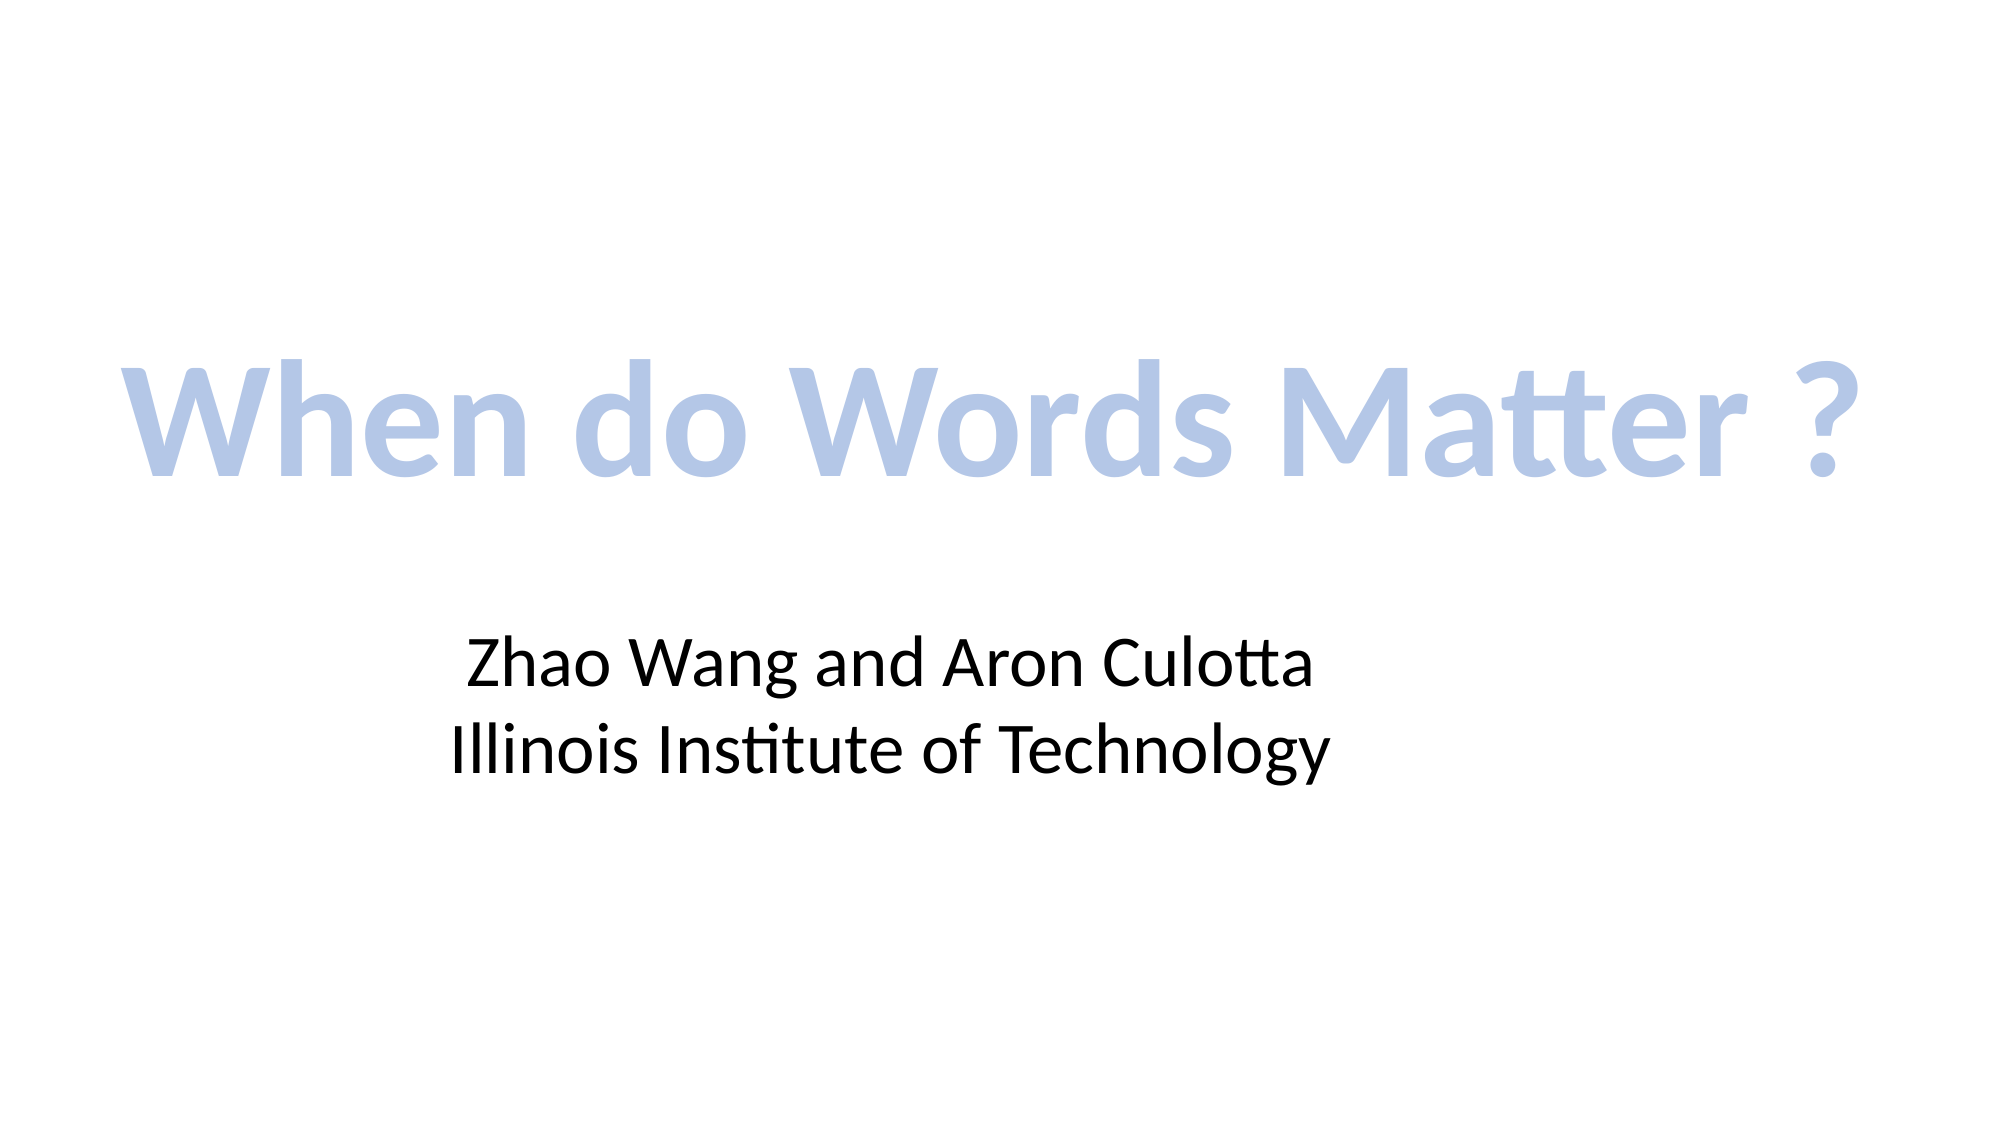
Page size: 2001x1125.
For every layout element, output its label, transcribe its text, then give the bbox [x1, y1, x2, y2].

text_box Zhao Wang and Aron Culotta Illinois Institute of Technology [363, 605, 1419, 796]
text_box When do Words Matter ? [16, 301, 1971, 517]
